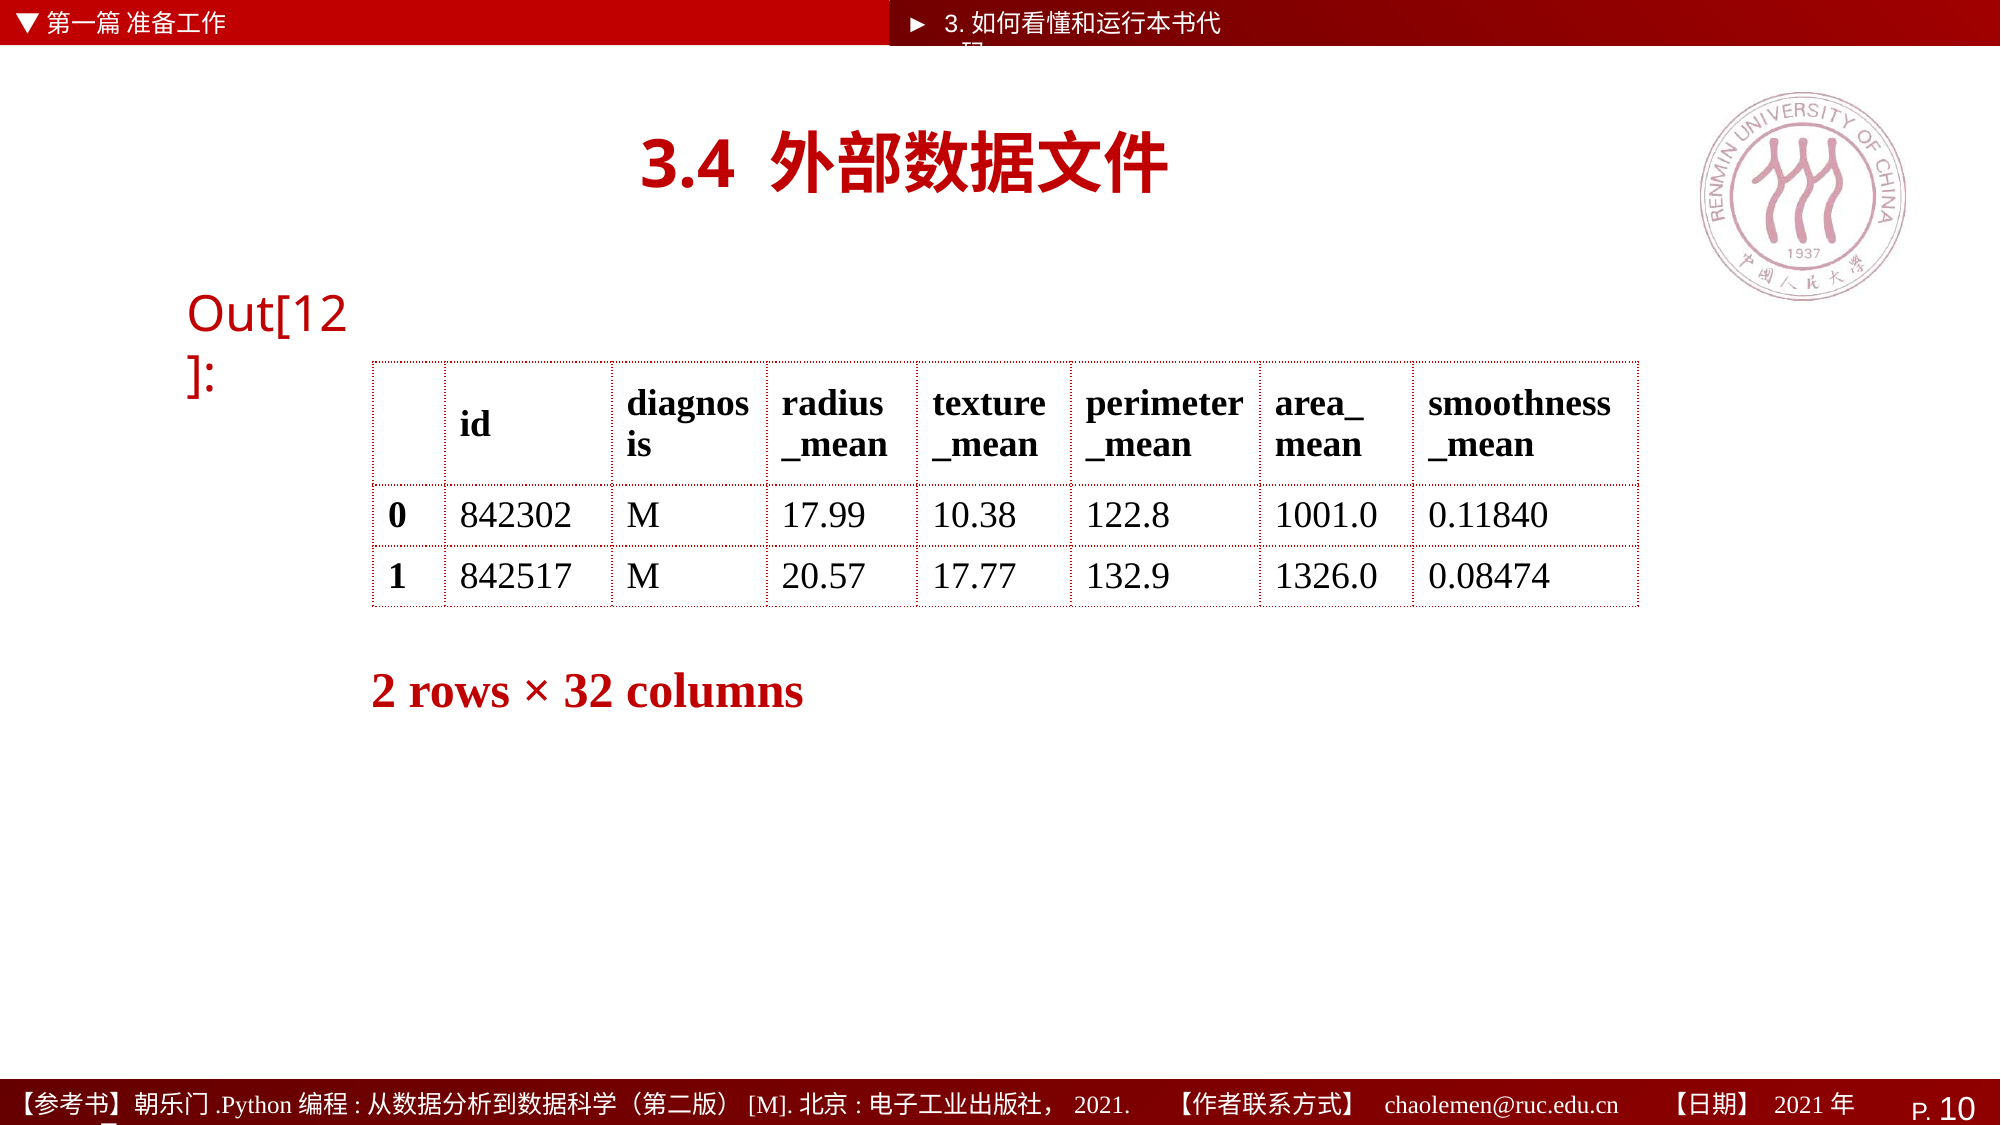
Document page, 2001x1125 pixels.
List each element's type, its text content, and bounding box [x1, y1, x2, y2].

table_cell 842302 [445, 485, 612, 546]
table_cell 0.11840 [1413, 485, 1638, 546]
title 3.4 外部数据文件 [101, 92, 1710, 229]
table_cell 842517 [445, 546, 612, 606]
table_cell 132.9 [1071, 546, 1260, 606]
table_cell 10.38 [917, 485, 1071, 546]
table_cell 17.77 [917, 546, 1071, 606]
table_cell 1326.0 [1260, 546, 1413, 606]
table_cell 17.99 [767, 485, 917, 546]
table_header id [445, 362, 612, 485]
text_box Out[12]: [171, 274, 374, 409]
list ► 3.如何看懂和运行本书代码 [890, 0, 1249, 43]
table_cell M [612, 485, 767, 546]
table_header area_ mean [1260, 362, 1413, 485]
table_header radius_mean [767, 362, 917, 485]
text_box 2 rows × 32 columns [323, 635, 1642, 740]
table_cell 122.8 [1071, 485, 1260, 546]
table_header diagnosis [612, 362, 767, 485]
table_header smoothness_mean [1413, 362, 1638, 485]
table_cell 1 [373, 546, 445, 606]
table_cell 0 [373, 485, 445, 546]
picture [1696, 89, 1910, 304]
list ▼第一篇 准备工作 [0, 0, 725, 43]
table_cell M [612, 546, 767, 606]
table_cell 1001.0 [1260, 485, 1413, 546]
table_cell 20.57 [767, 546, 917, 606]
table_cell 0.08474 [1413, 546, 1638, 606]
table_header [373, 362, 445, 485]
table_header perimeter_mean [1071, 362, 1260, 485]
table_header texture_mean [917, 362, 1071, 485]
